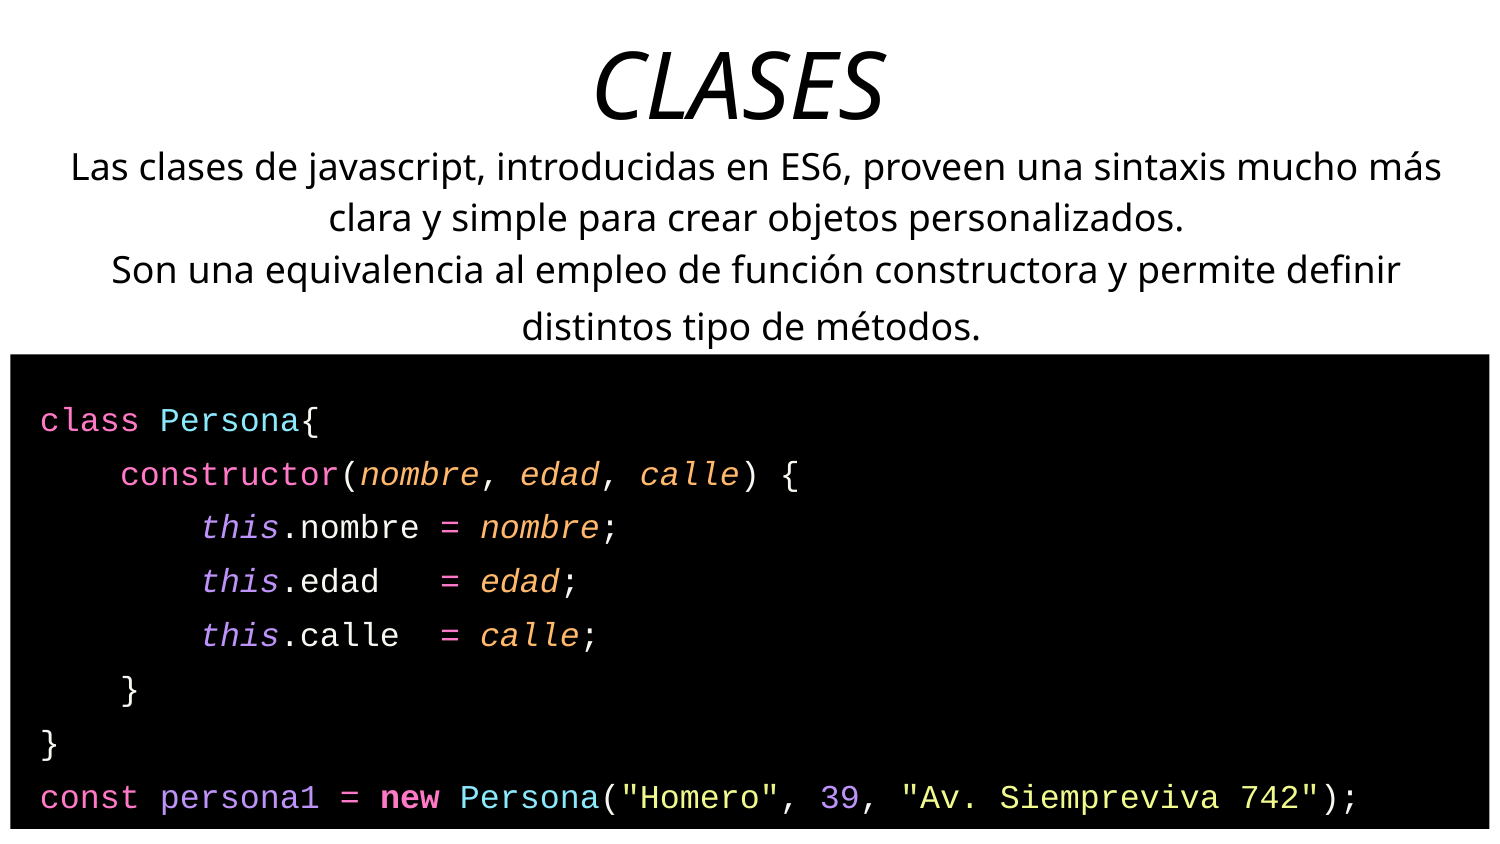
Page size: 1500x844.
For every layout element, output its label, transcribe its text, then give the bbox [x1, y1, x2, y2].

text_box CLASES [76, 10, 1400, 121]
text_box Las clases de javascript, introducidas en ES6, proveen una sintaxis mucho más clara y simple para crear objetos personalizados. Son una equivalencia al empleo de función constructora y permite definir distintos tipo de métodos. [43, 121, 1471, 320]
text_box class Persona{ constructor(nombre, edad, calle) { this.nombre = nombre; this.edad = edad; this.calle = calle; } } const persona1 = new Persona("Homero", 39, "Av. Siempreviva 742"); [10, 354, 1490, 829]
